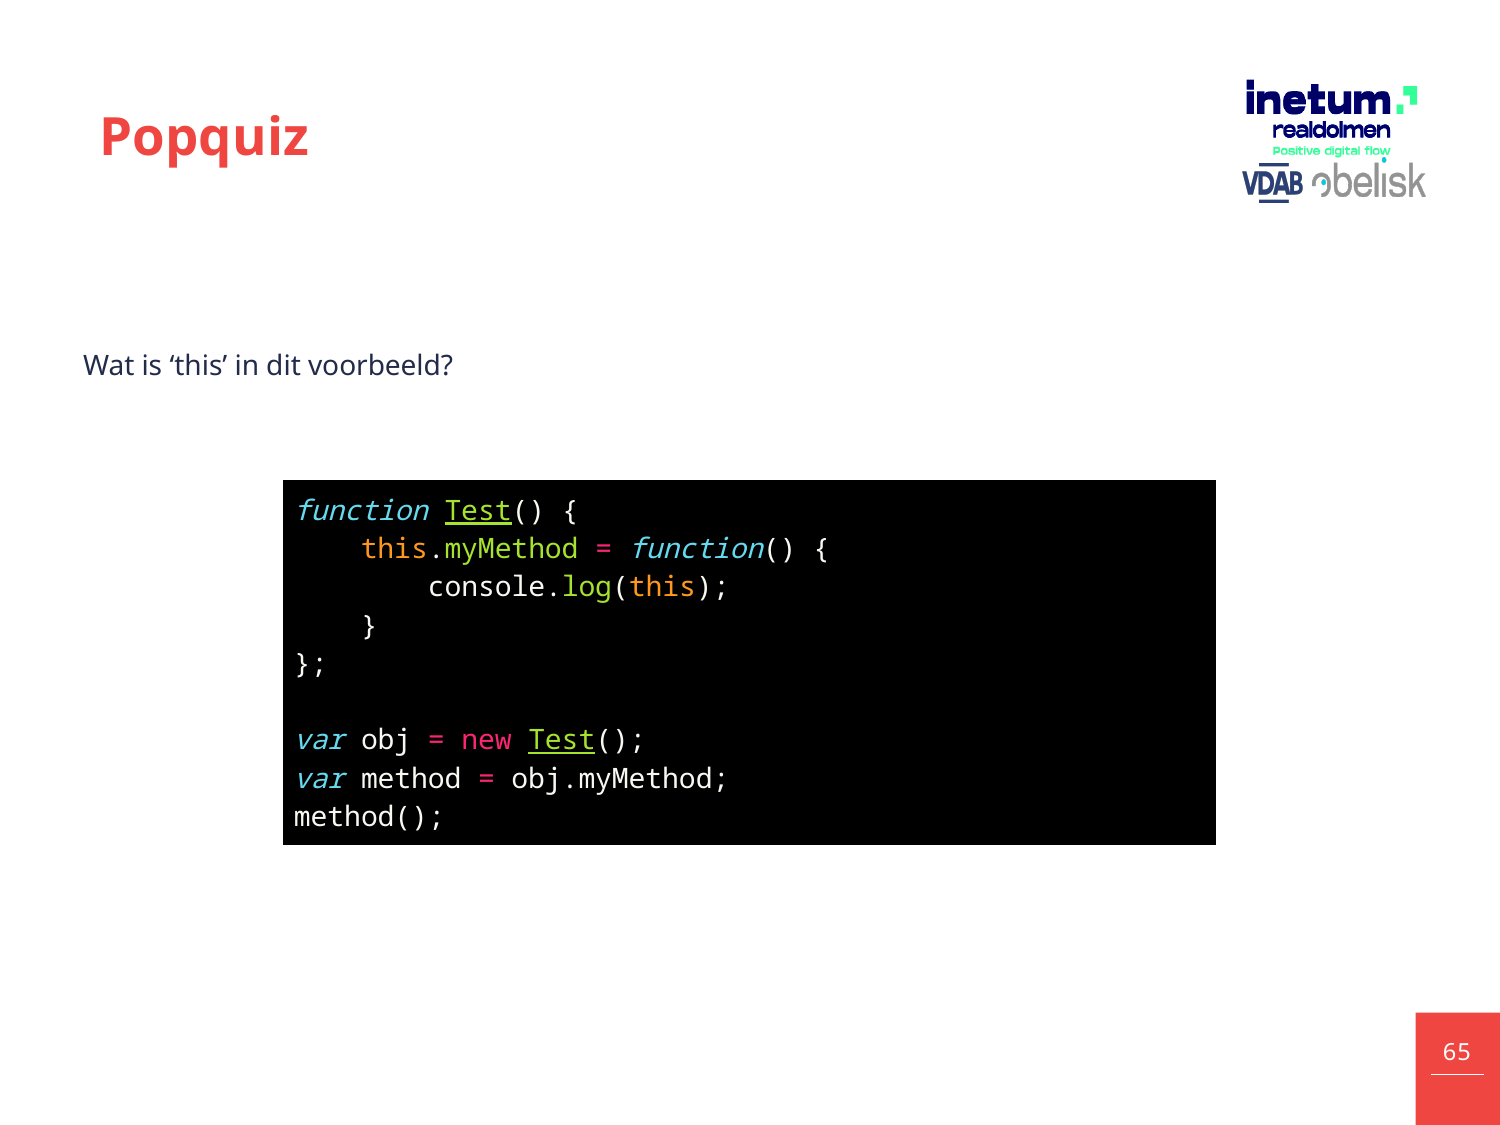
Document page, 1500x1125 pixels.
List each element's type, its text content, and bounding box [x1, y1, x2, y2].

table_header function Test() { this.myMethod = function() { console.log(this); } }; var obj = new Test(); var method = obj.myMethod; method(); [283, 480, 1216, 845]
list Wat is ‘this’ in dit voorbeeld? [83, 326, 1400, 542]
picture [1233, 52, 1431, 203]
title Popquiz [83, 114, 1229, 181]
